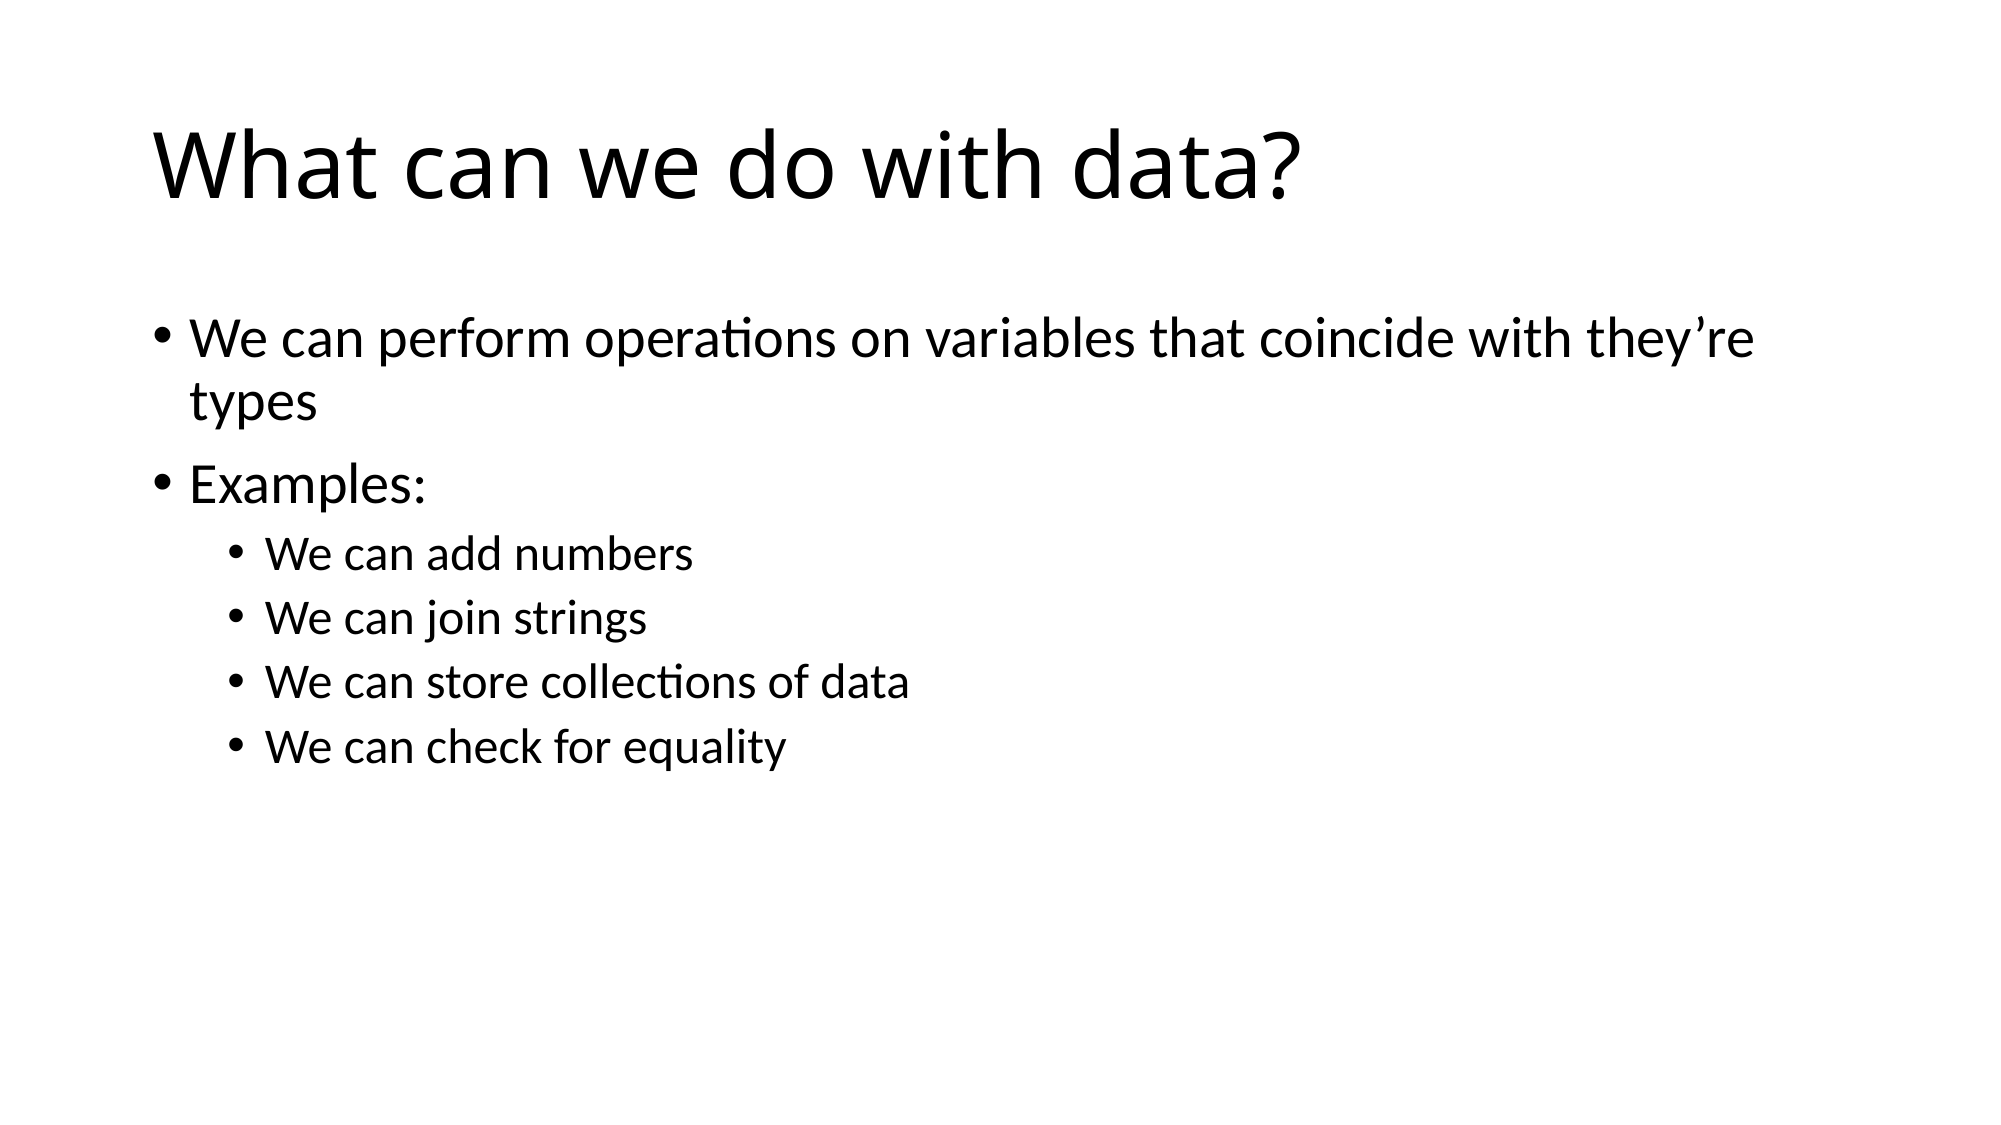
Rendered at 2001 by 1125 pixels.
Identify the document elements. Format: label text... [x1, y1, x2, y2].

list We can perform operations on variables that coincide with they’re types Examples: We can add numbers We can join strings We can store collections of data We can check for equality [137, 299, 1863, 1014]
title What can we do with data? [137, 59, 1863, 278]
